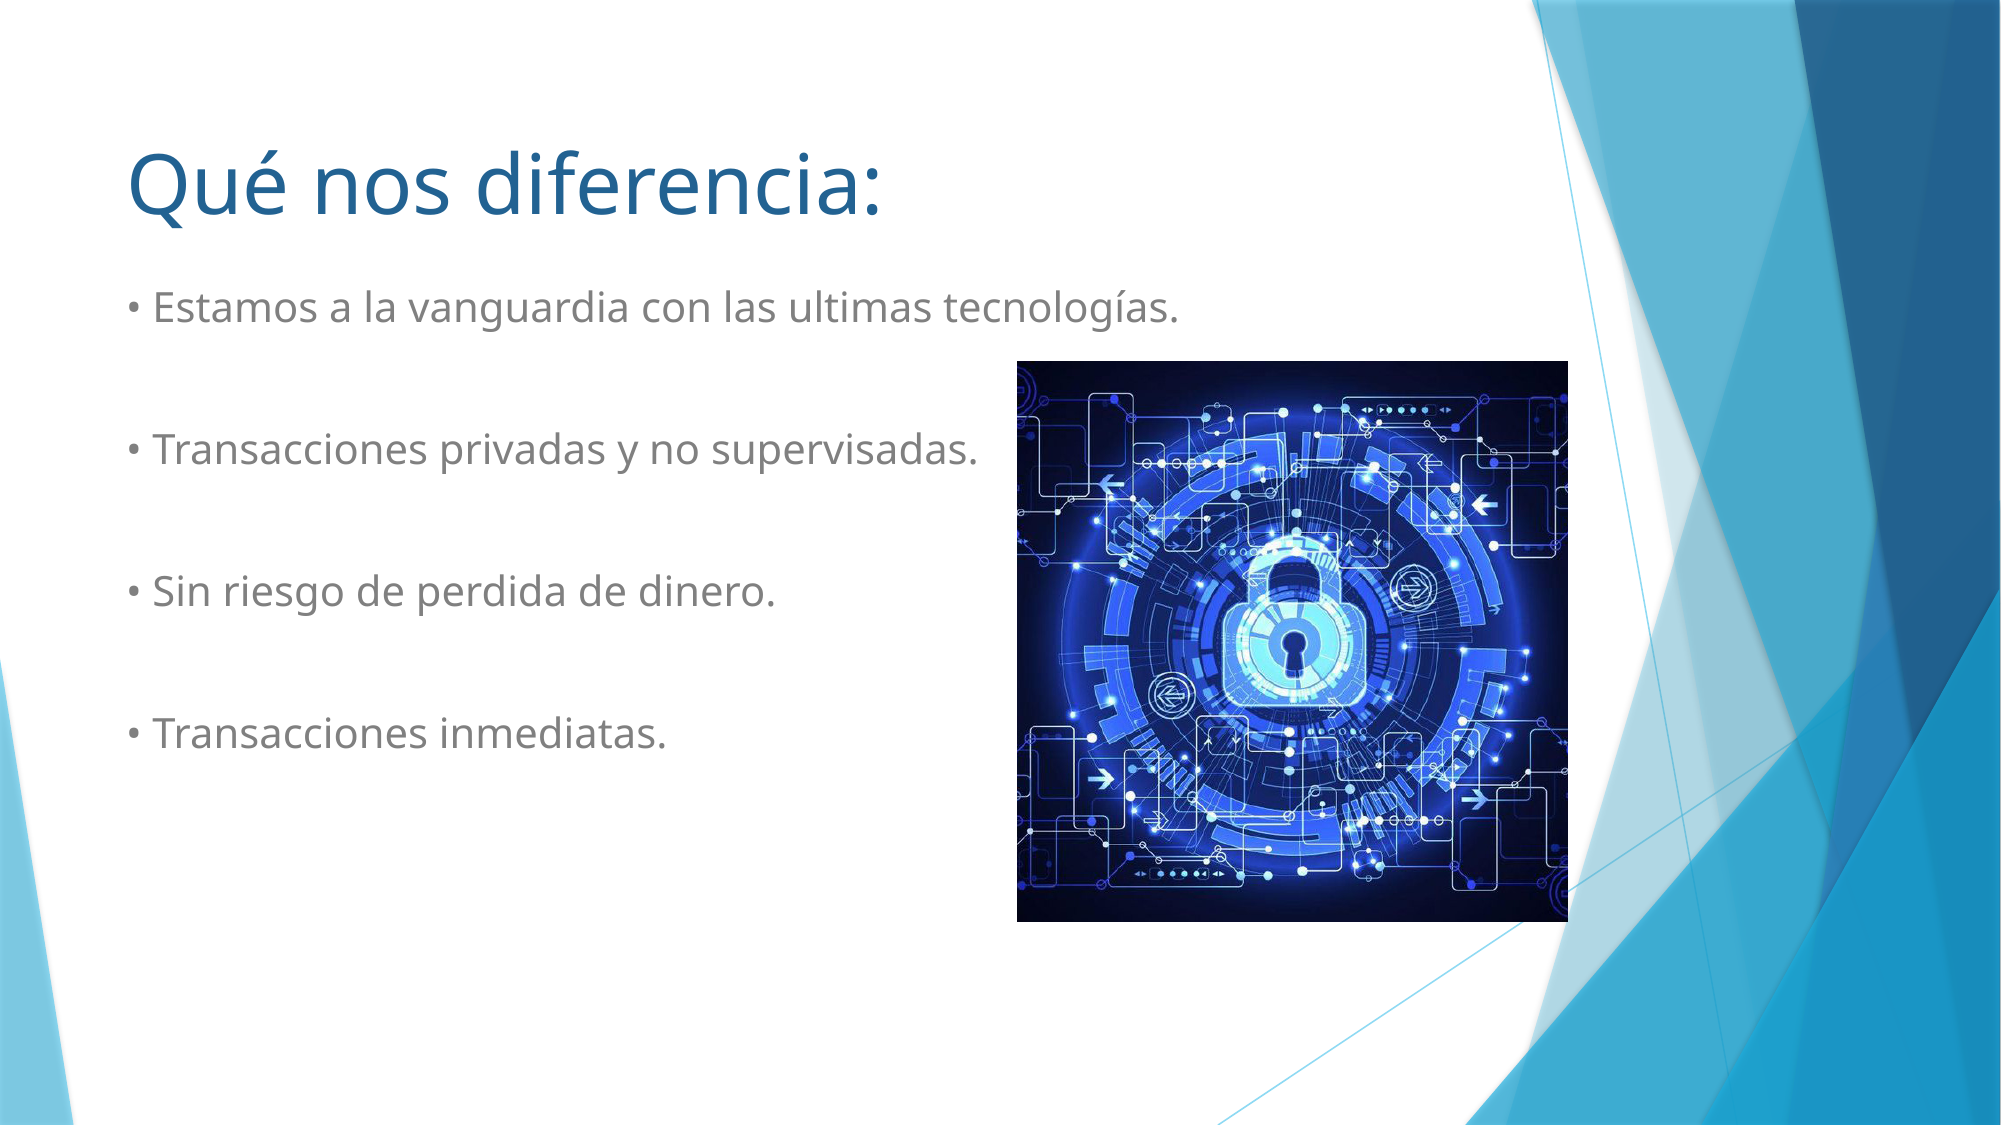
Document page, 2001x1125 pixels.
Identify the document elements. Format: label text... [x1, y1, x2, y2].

title Qué nos diferencia: [111, 50, 1522, 239]
list • Estamos a la vanguardia con las ultimas tecnologías. • Transacciones privadas y no supervisadas. • Sin riesgo de perdida de dinero. • Transacciones inmediatas. [111, 273, 1522, 922]
picture [1016, 361, 1568, 923]
